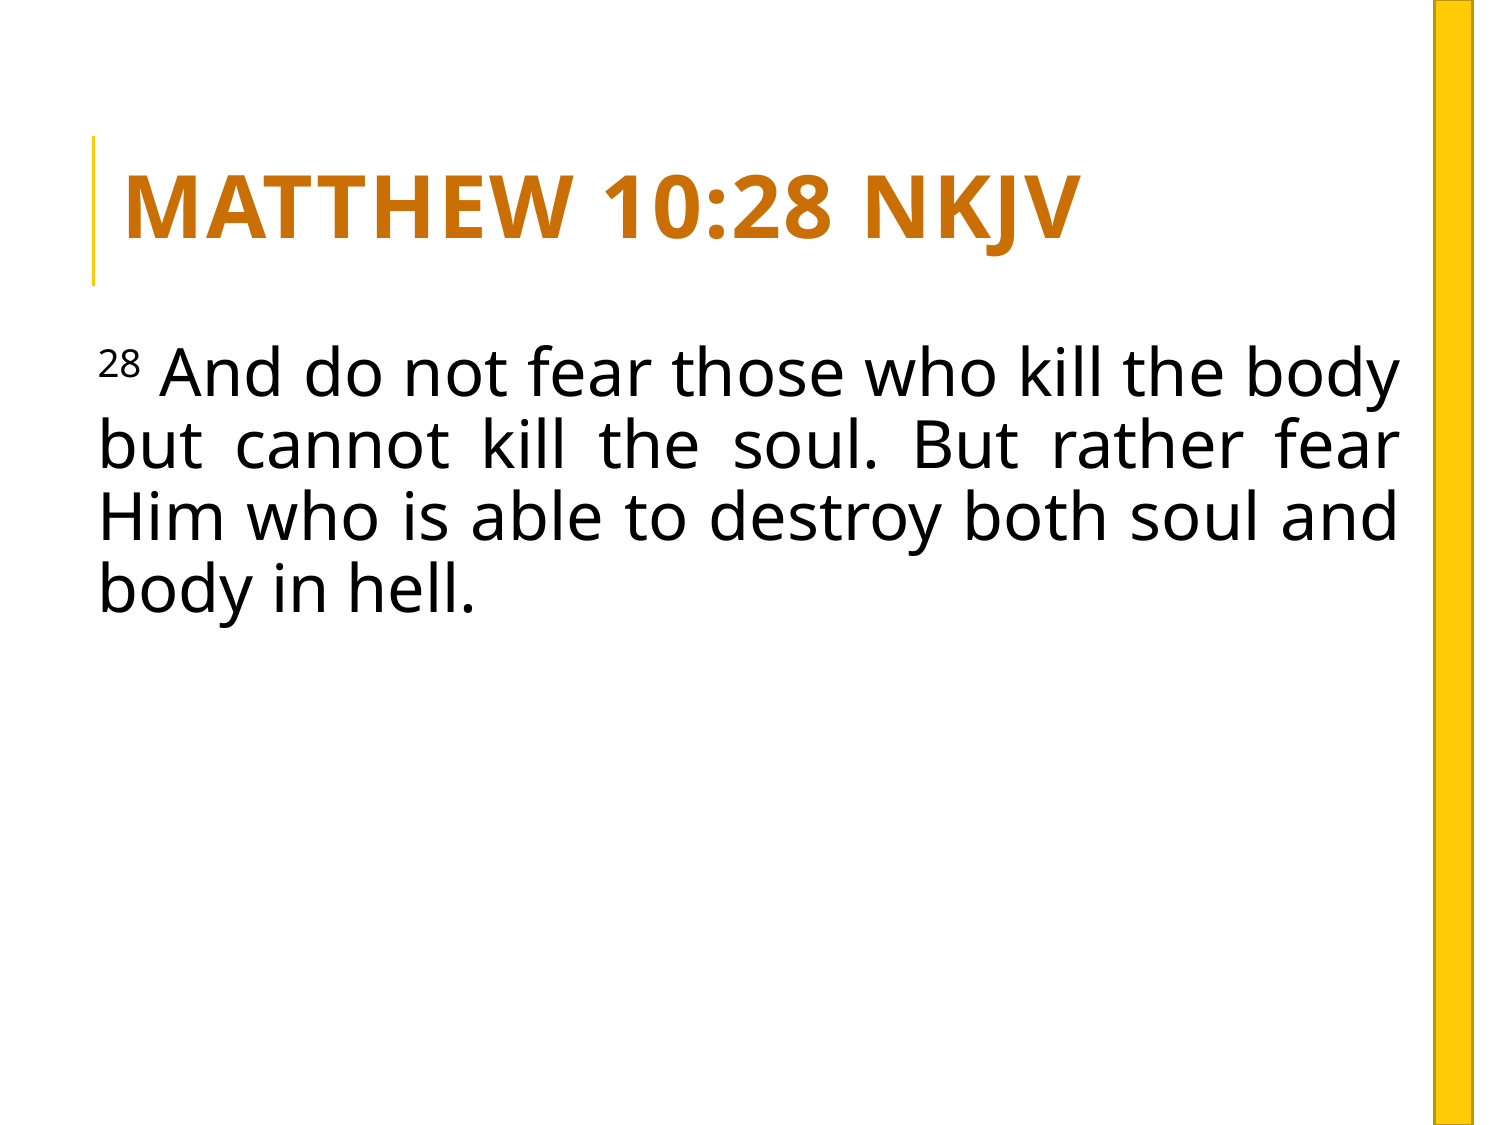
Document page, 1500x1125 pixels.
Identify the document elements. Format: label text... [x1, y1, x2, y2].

list 28 And do not fear those who kill the body but cannot kill the soul. But rather fear Him who is able to destroy both soul and body in hell. [90, 331, 1410, 1095]
text_box [1433, 0, 1474, 1125]
title Matthew 10:28 NKJV [106, 133, 1435, 294]
